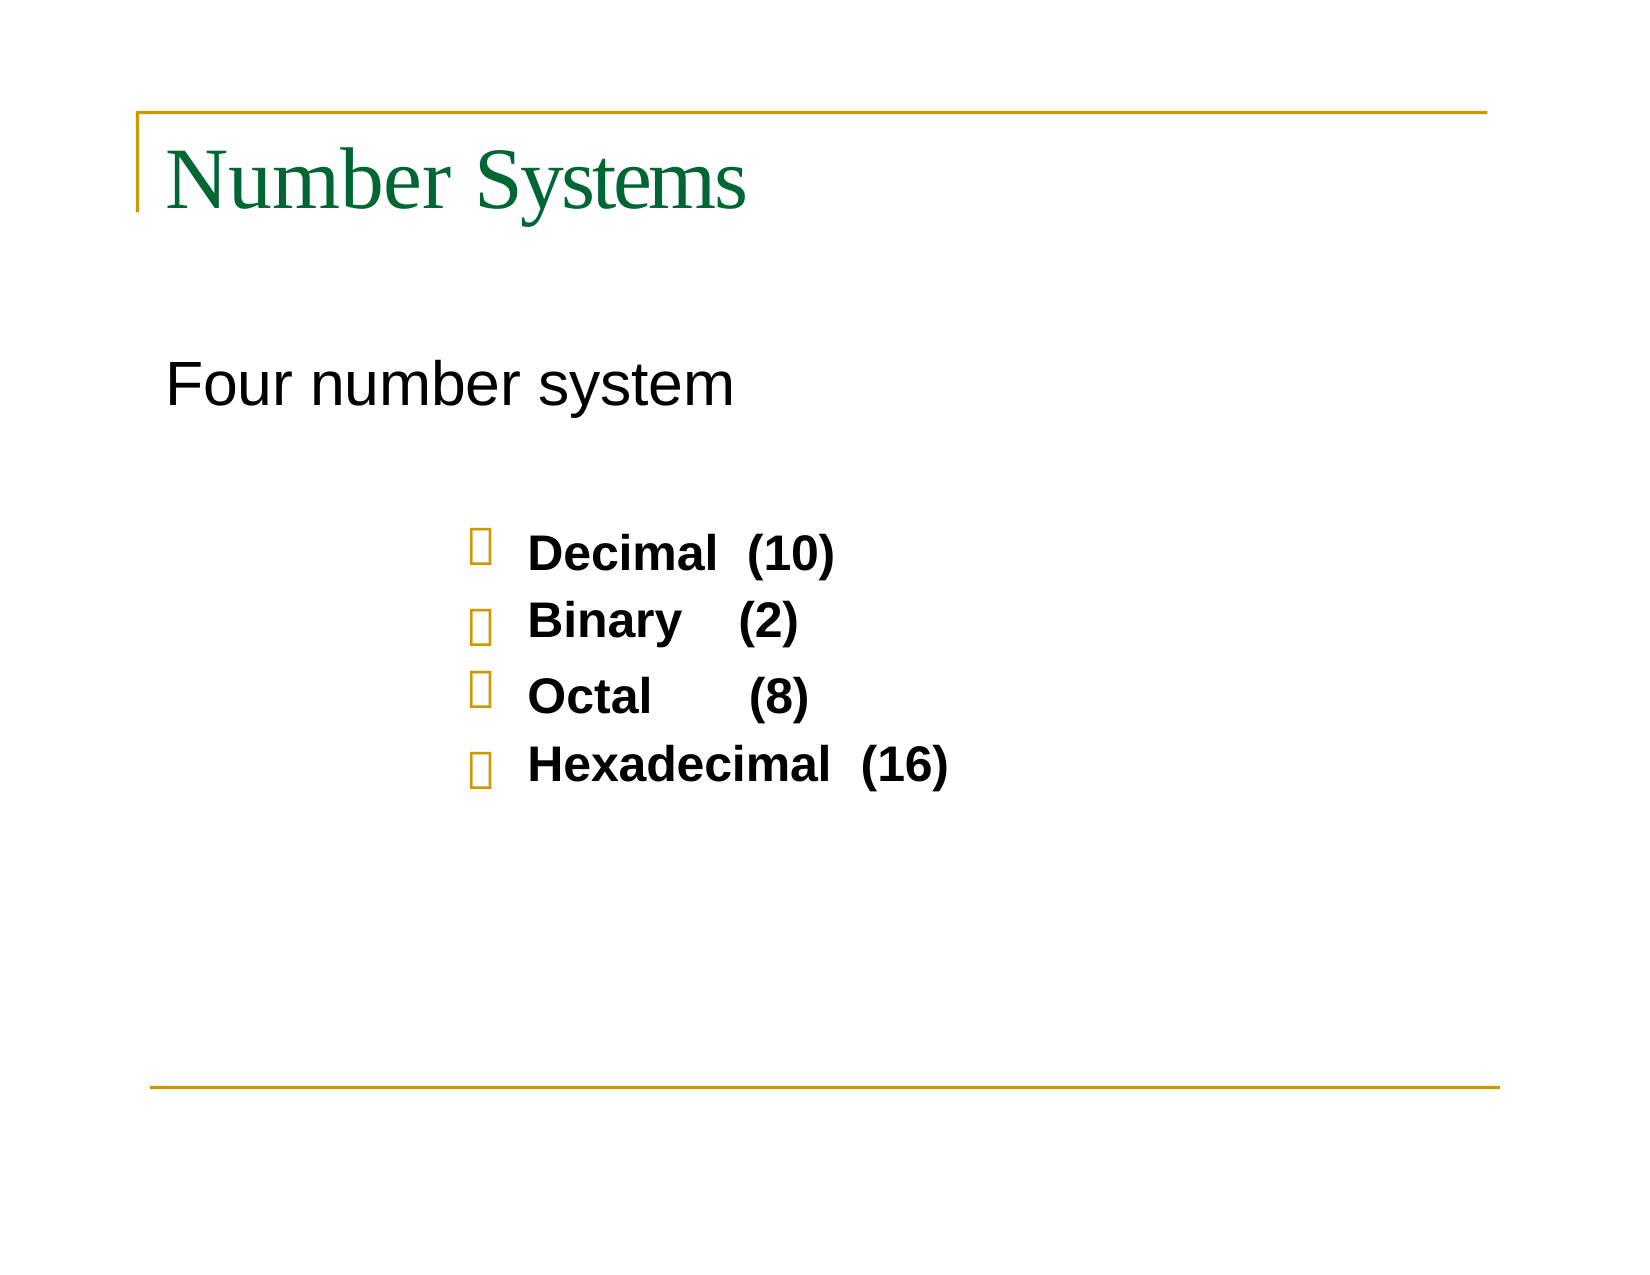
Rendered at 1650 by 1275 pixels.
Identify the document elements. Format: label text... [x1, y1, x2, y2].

title Number Systems [162, 118, 749, 334]
table_cell  [460, 589, 508, 635]
table_cell Binary [508, 589, 729, 635]
table_header  [460, 524, 508, 589]
table_cell (2) [729, 589, 955, 635]
table_header Decimal [508, 524, 729, 589]
text_box Four number system [162, 341, 740, 419]
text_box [74, 637, 1576, 1201]
table_header (10) [729, 524, 955, 589]
